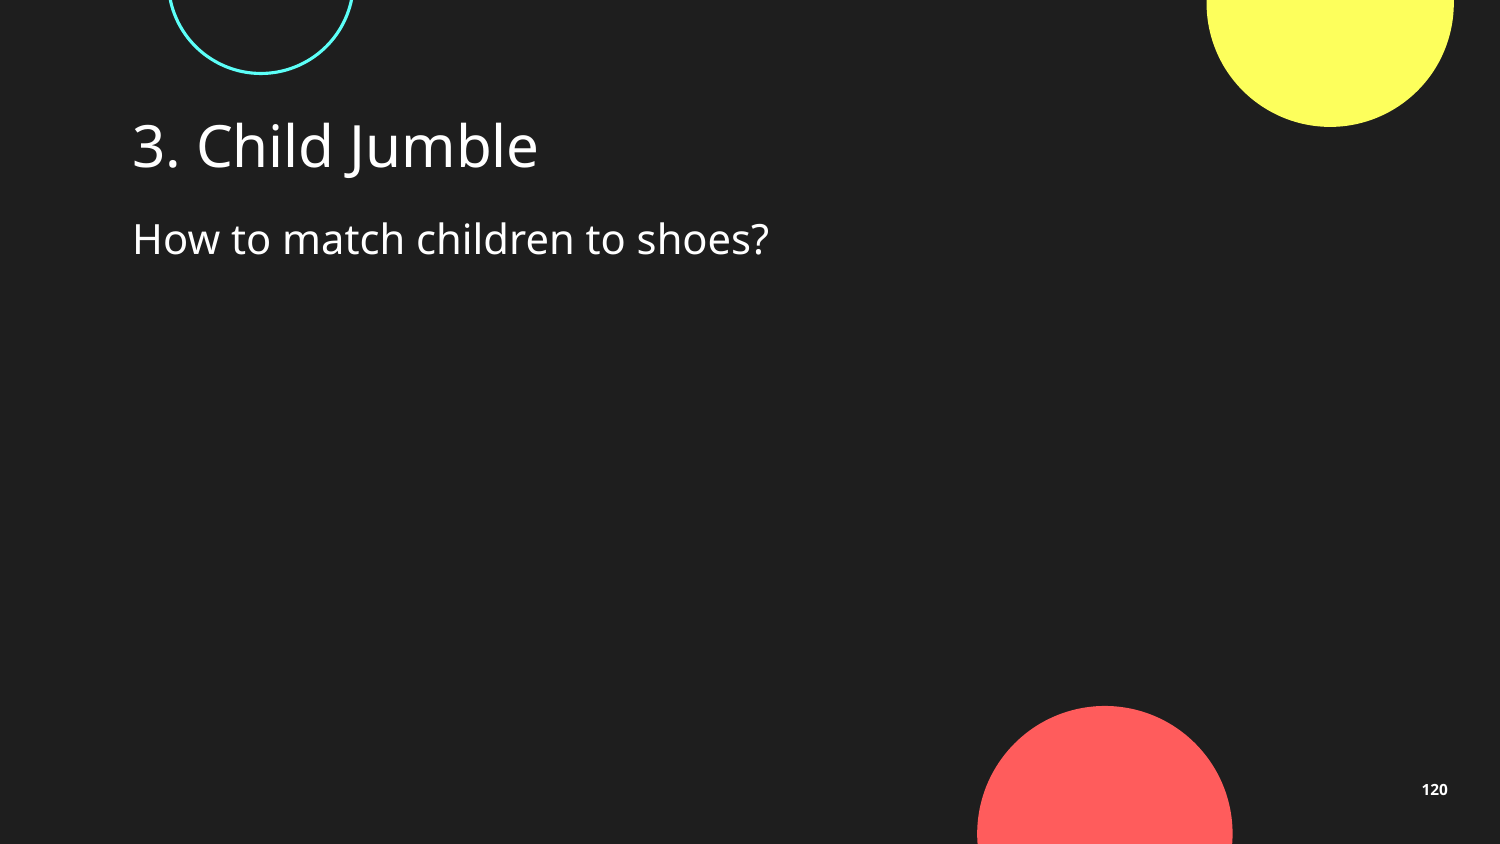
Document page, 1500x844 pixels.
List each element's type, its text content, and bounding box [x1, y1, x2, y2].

title 3. Child Jumble [117, 106, 1383, 183]
text_box How to match children to shoes? [117, 197, 1414, 274]
slide_number 120 [1389, 764, 1480, 816]
